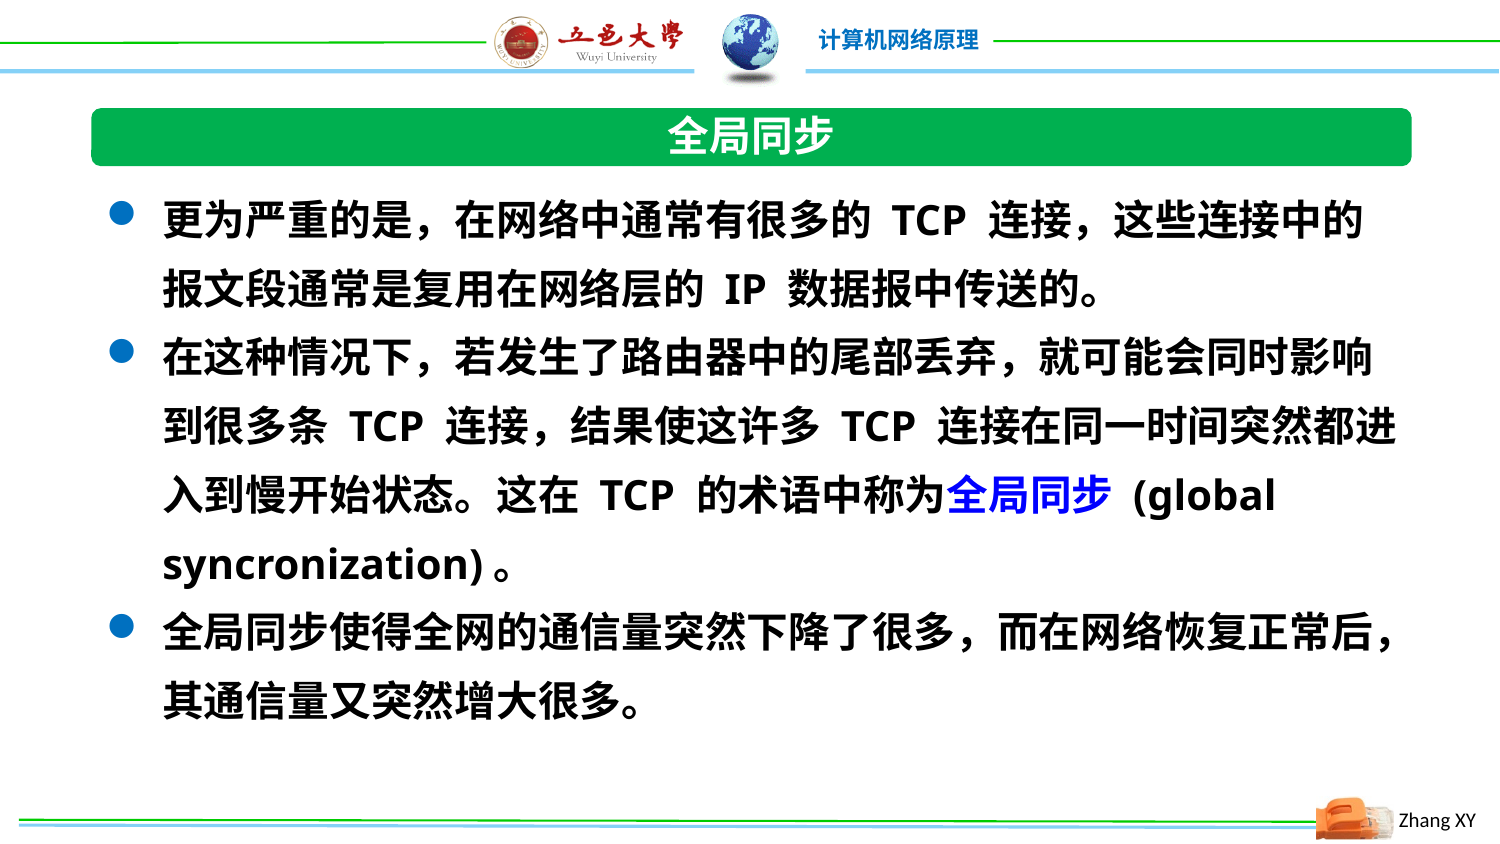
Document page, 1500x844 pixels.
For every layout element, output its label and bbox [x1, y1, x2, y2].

picture [720, 12, 780, 88]
text_box [91, 102, 1412, 733]
picture [494, 15, 697, 69]
picture [1316, 796, 1394, 840]
